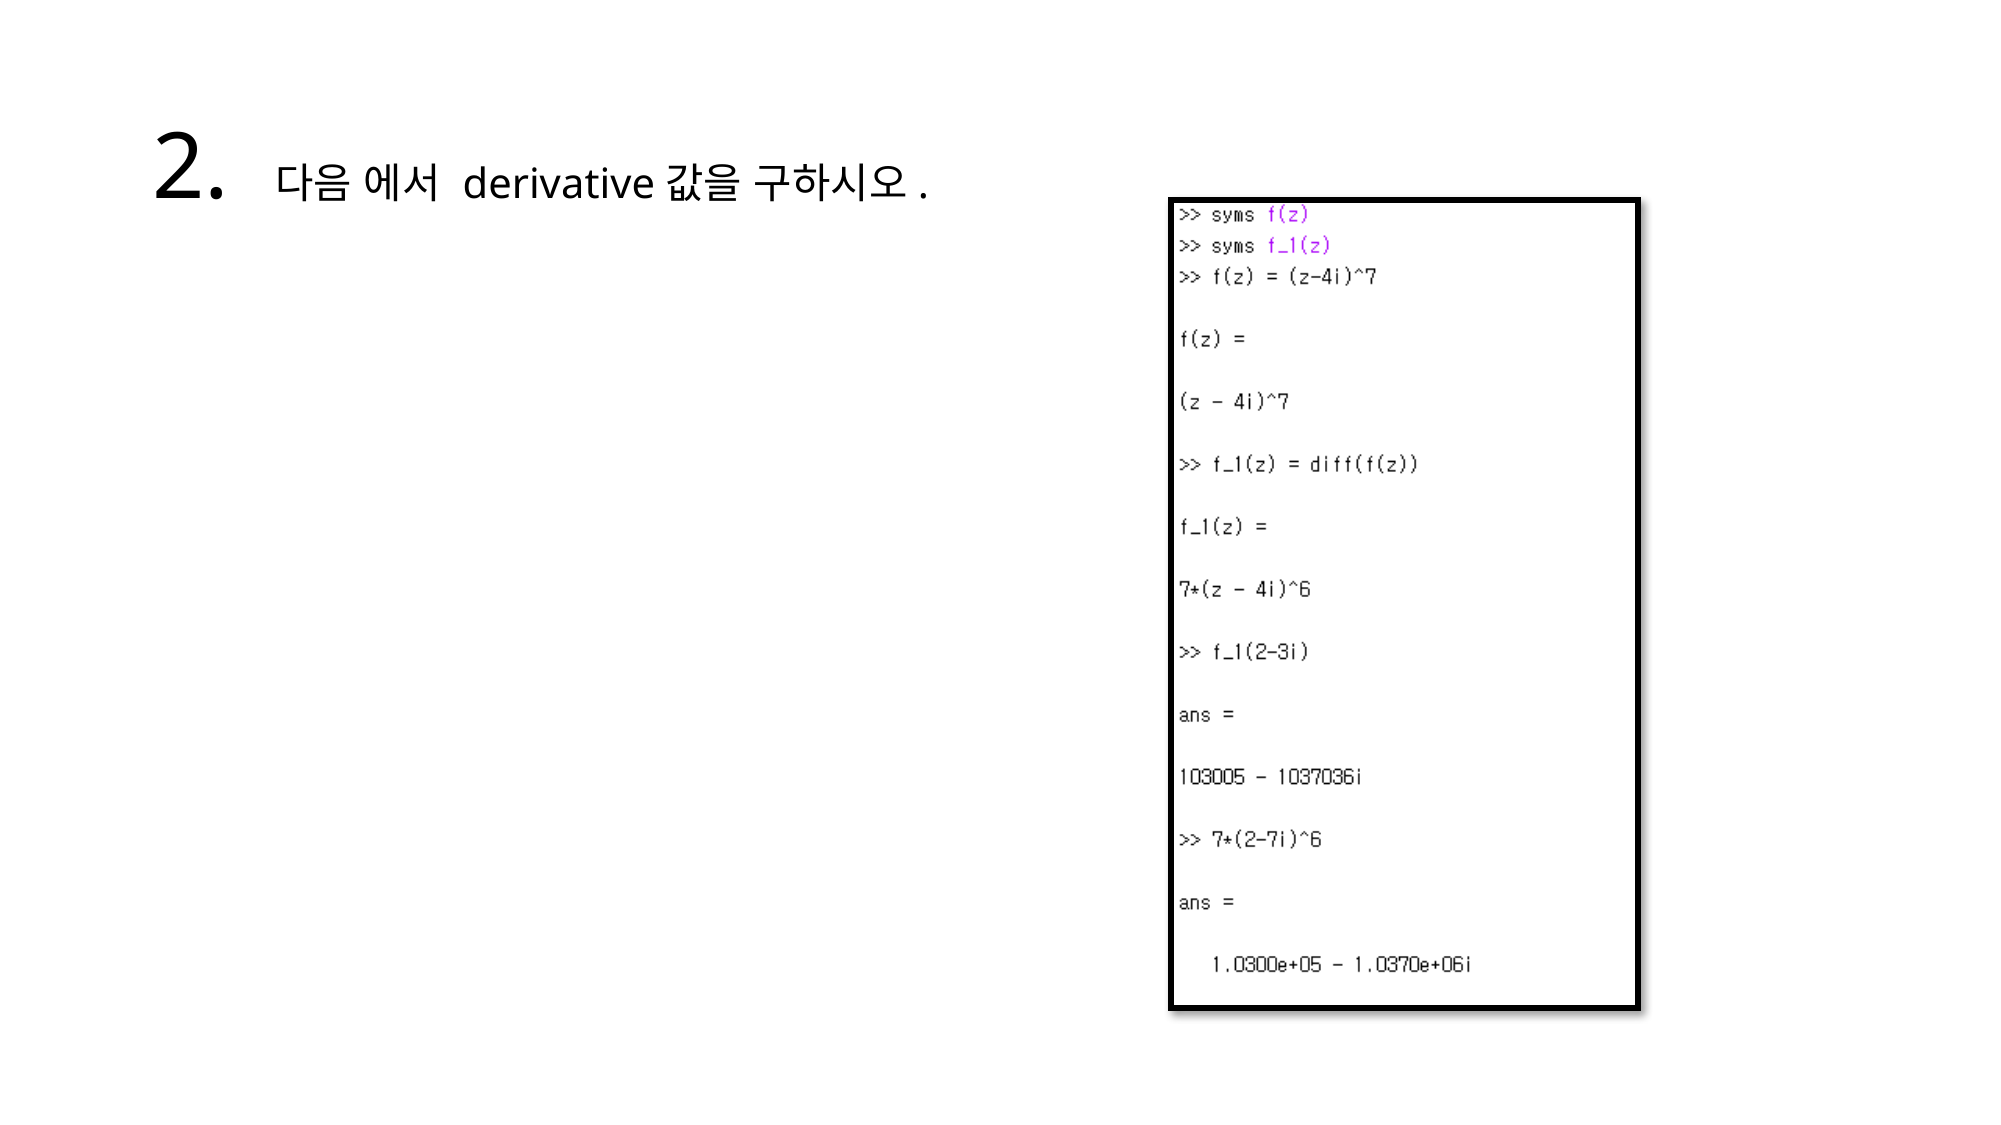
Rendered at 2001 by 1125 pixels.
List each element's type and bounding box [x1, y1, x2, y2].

picture [1173, 203, 1635, 1006]
